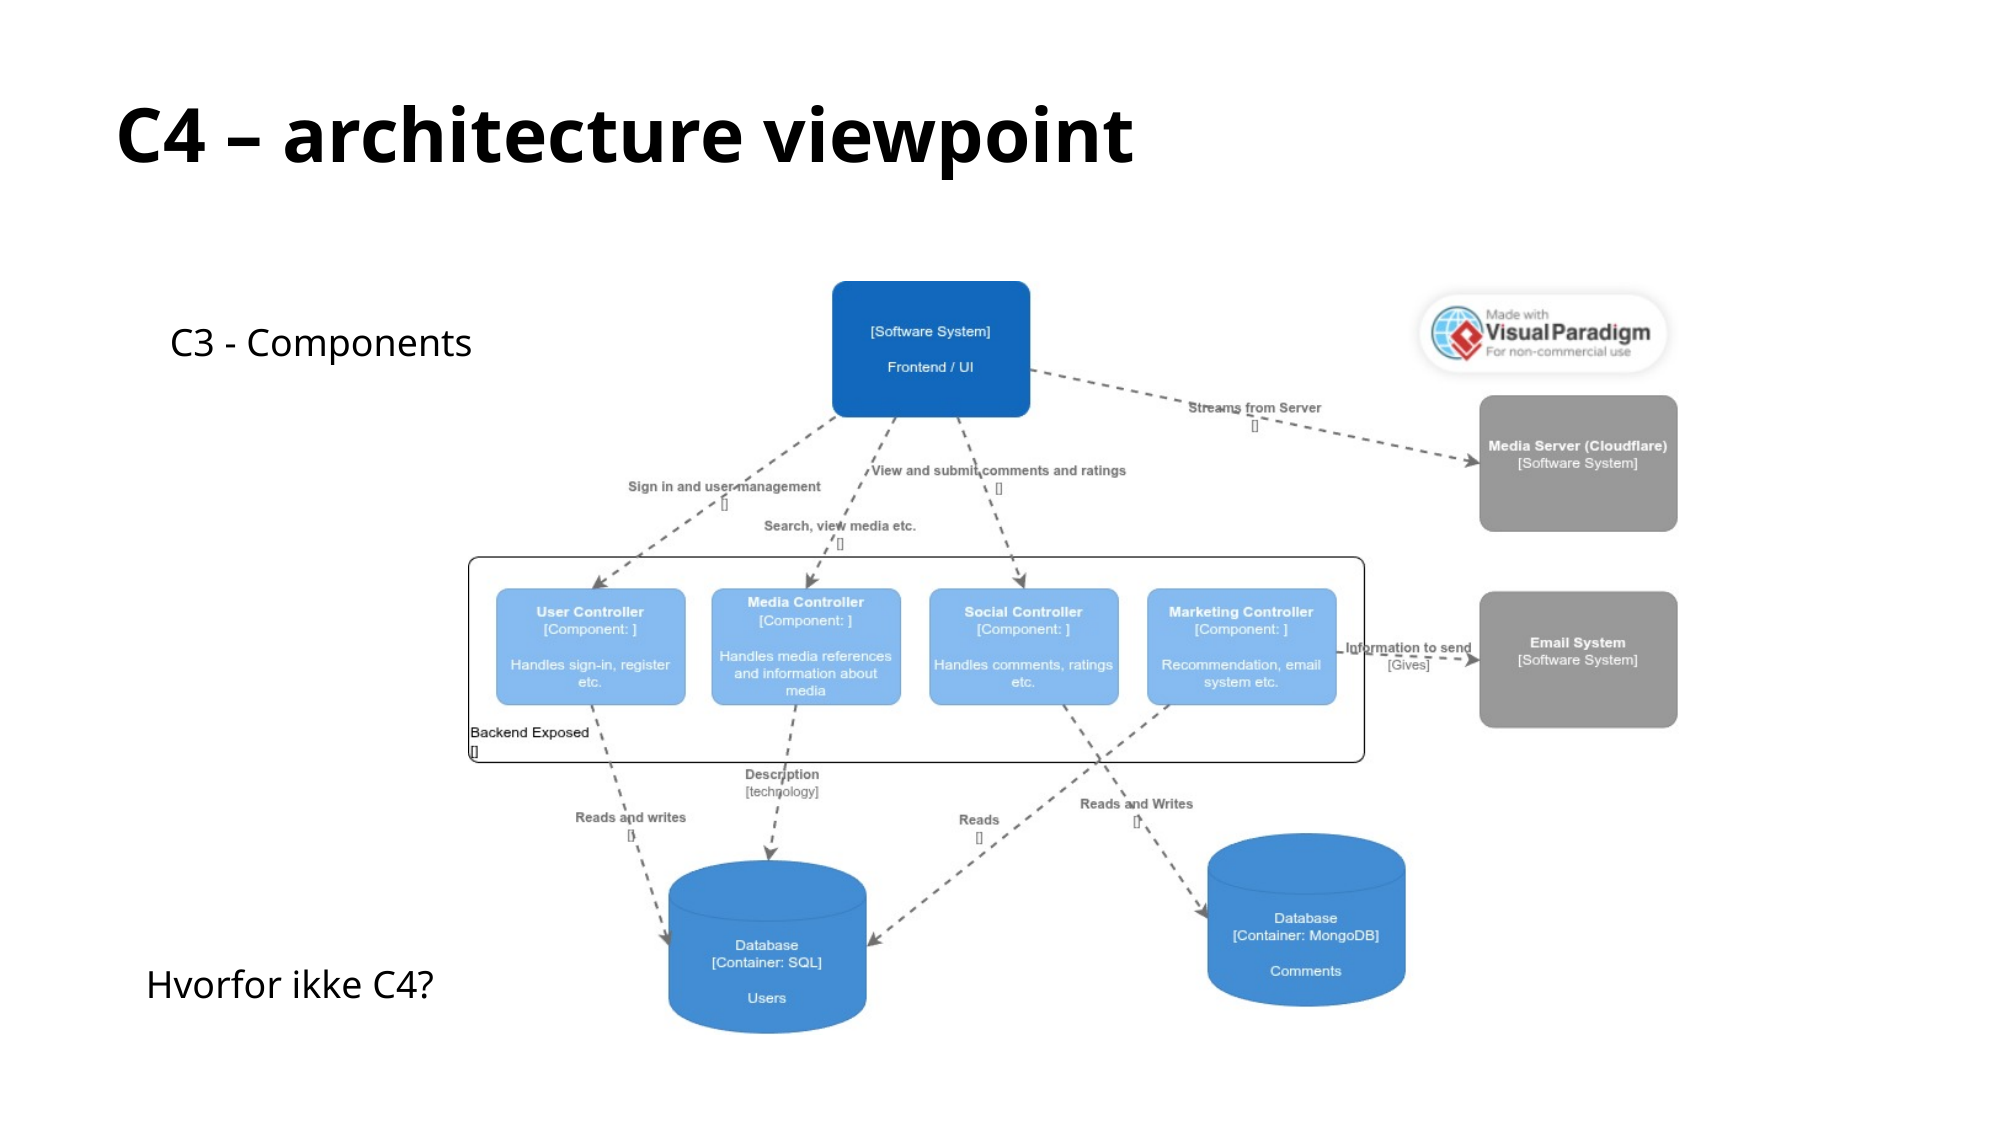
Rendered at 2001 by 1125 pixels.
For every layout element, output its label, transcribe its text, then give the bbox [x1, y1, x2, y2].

text_box C3 - Components [155, 312, 468, 372]
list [468, 281, 1679, 1035]
title C4 – architecture viewpoint [100, 90, 1849, 276]
text_box Hvorfor ikke C4? [131, 953, 450, 1014]
